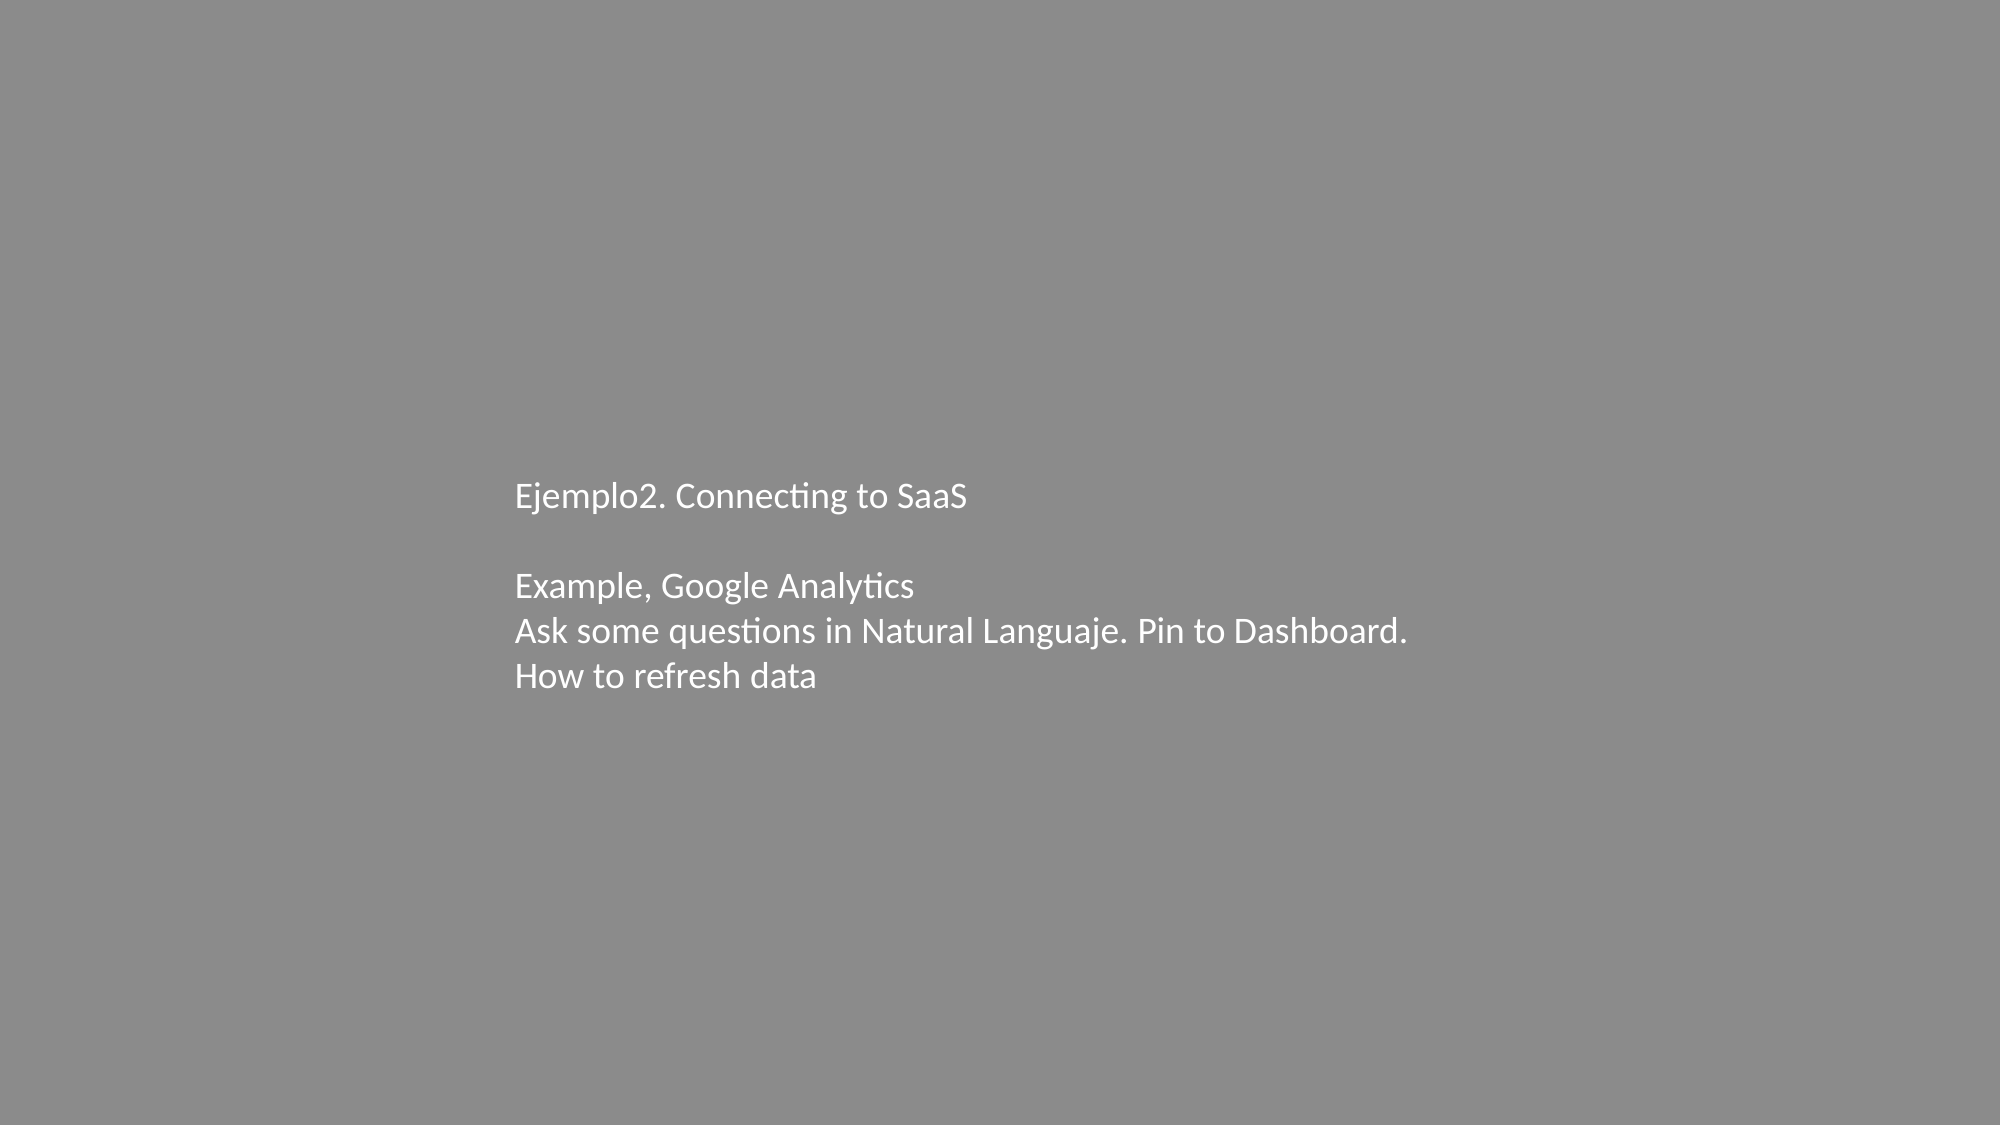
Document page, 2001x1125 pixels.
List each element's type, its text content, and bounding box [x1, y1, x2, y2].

text_box Ejemplo2. Connecting to SaaS Example, Google Analytics Ask some questions in Natural Languaje. Pin to Dashboard. How to refresh data [500, 418, 1500, 704]
